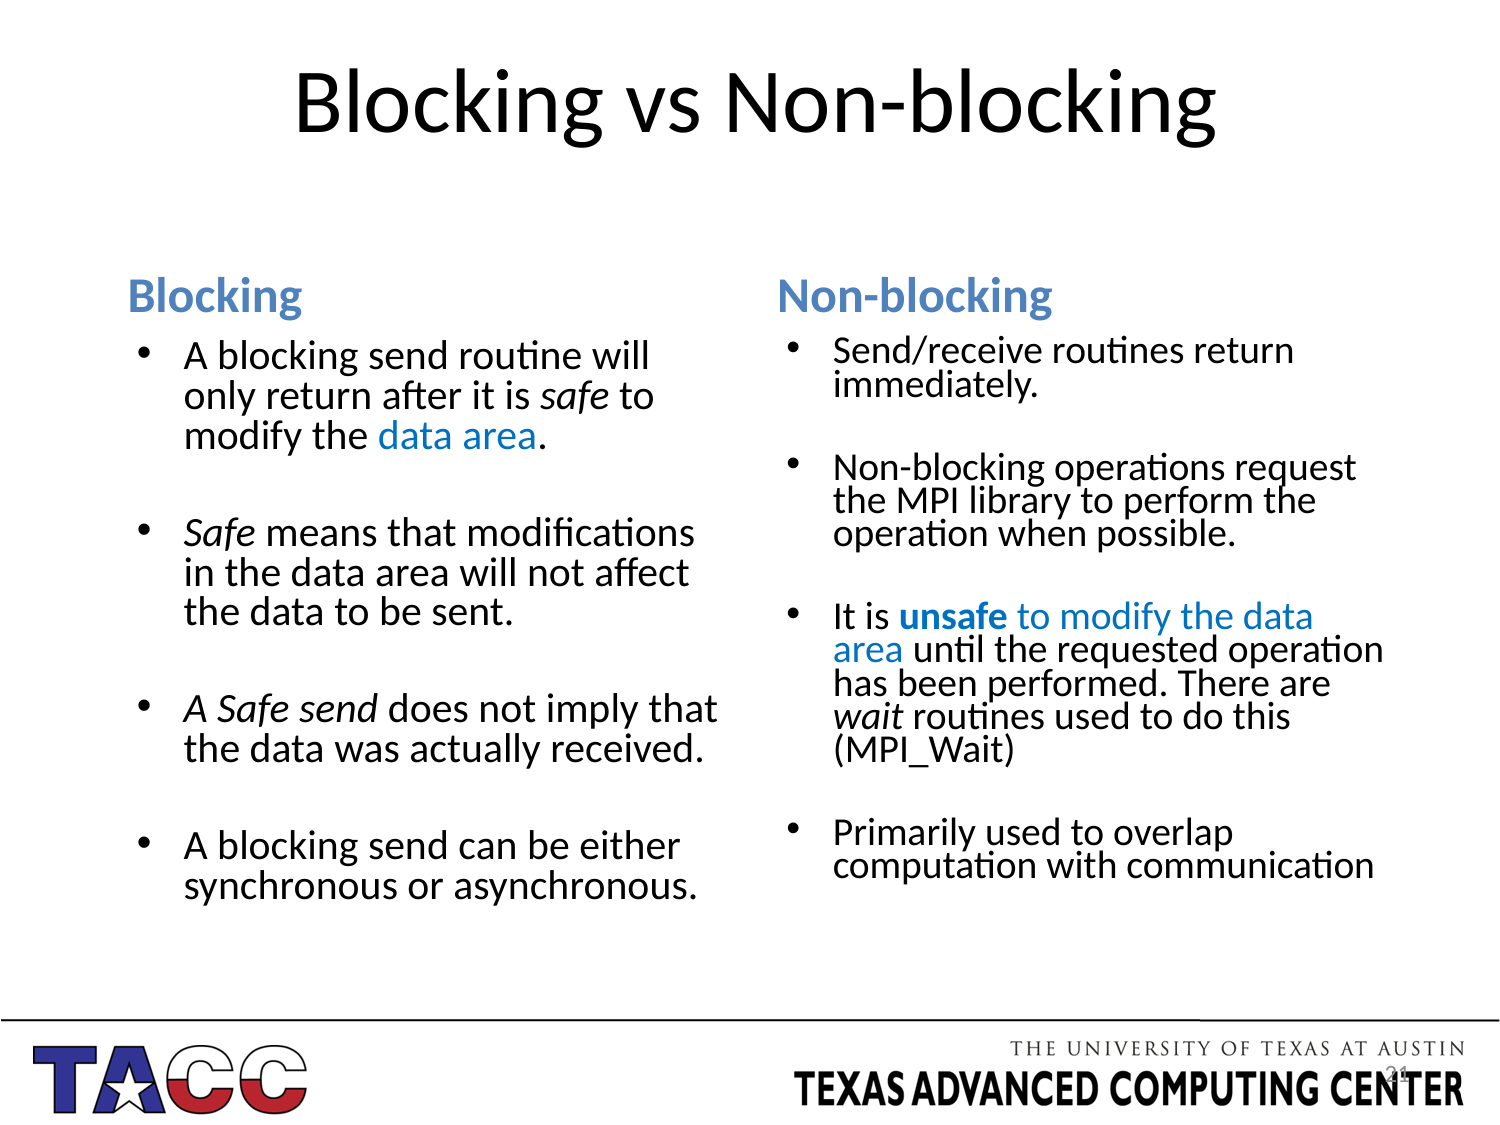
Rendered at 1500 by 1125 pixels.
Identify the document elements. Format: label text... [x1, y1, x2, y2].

title Blocking vs Non-blocking [112, 12, 1400, 180]
list Non-blocking [761, 224, 1400, 329]
list Send/receive routines return immediately. Non-blocking operations request the MPI library to perform the operation when possible. It is unsafe to modify the data area until the requested operation has been performed. There are wait routines used to do this (MPI_Wait) Primarily used to overlap computation with communication [761, 329, 1400, 979]
picture [0, 1018, 1500, 1125]
list A blocking send routine will only return after it is safe to modify the data area. Safe means that modifications in the data area will not affect the data to be sent. A Safe send does not imply that the data was actually received. A blocking send can be either synchronous or asynchronous. [112, 329, 738, 979]
list Blocking [112, 224, 738, 329]
slide_number 21 [1074, 1042, 1425, 1103]
